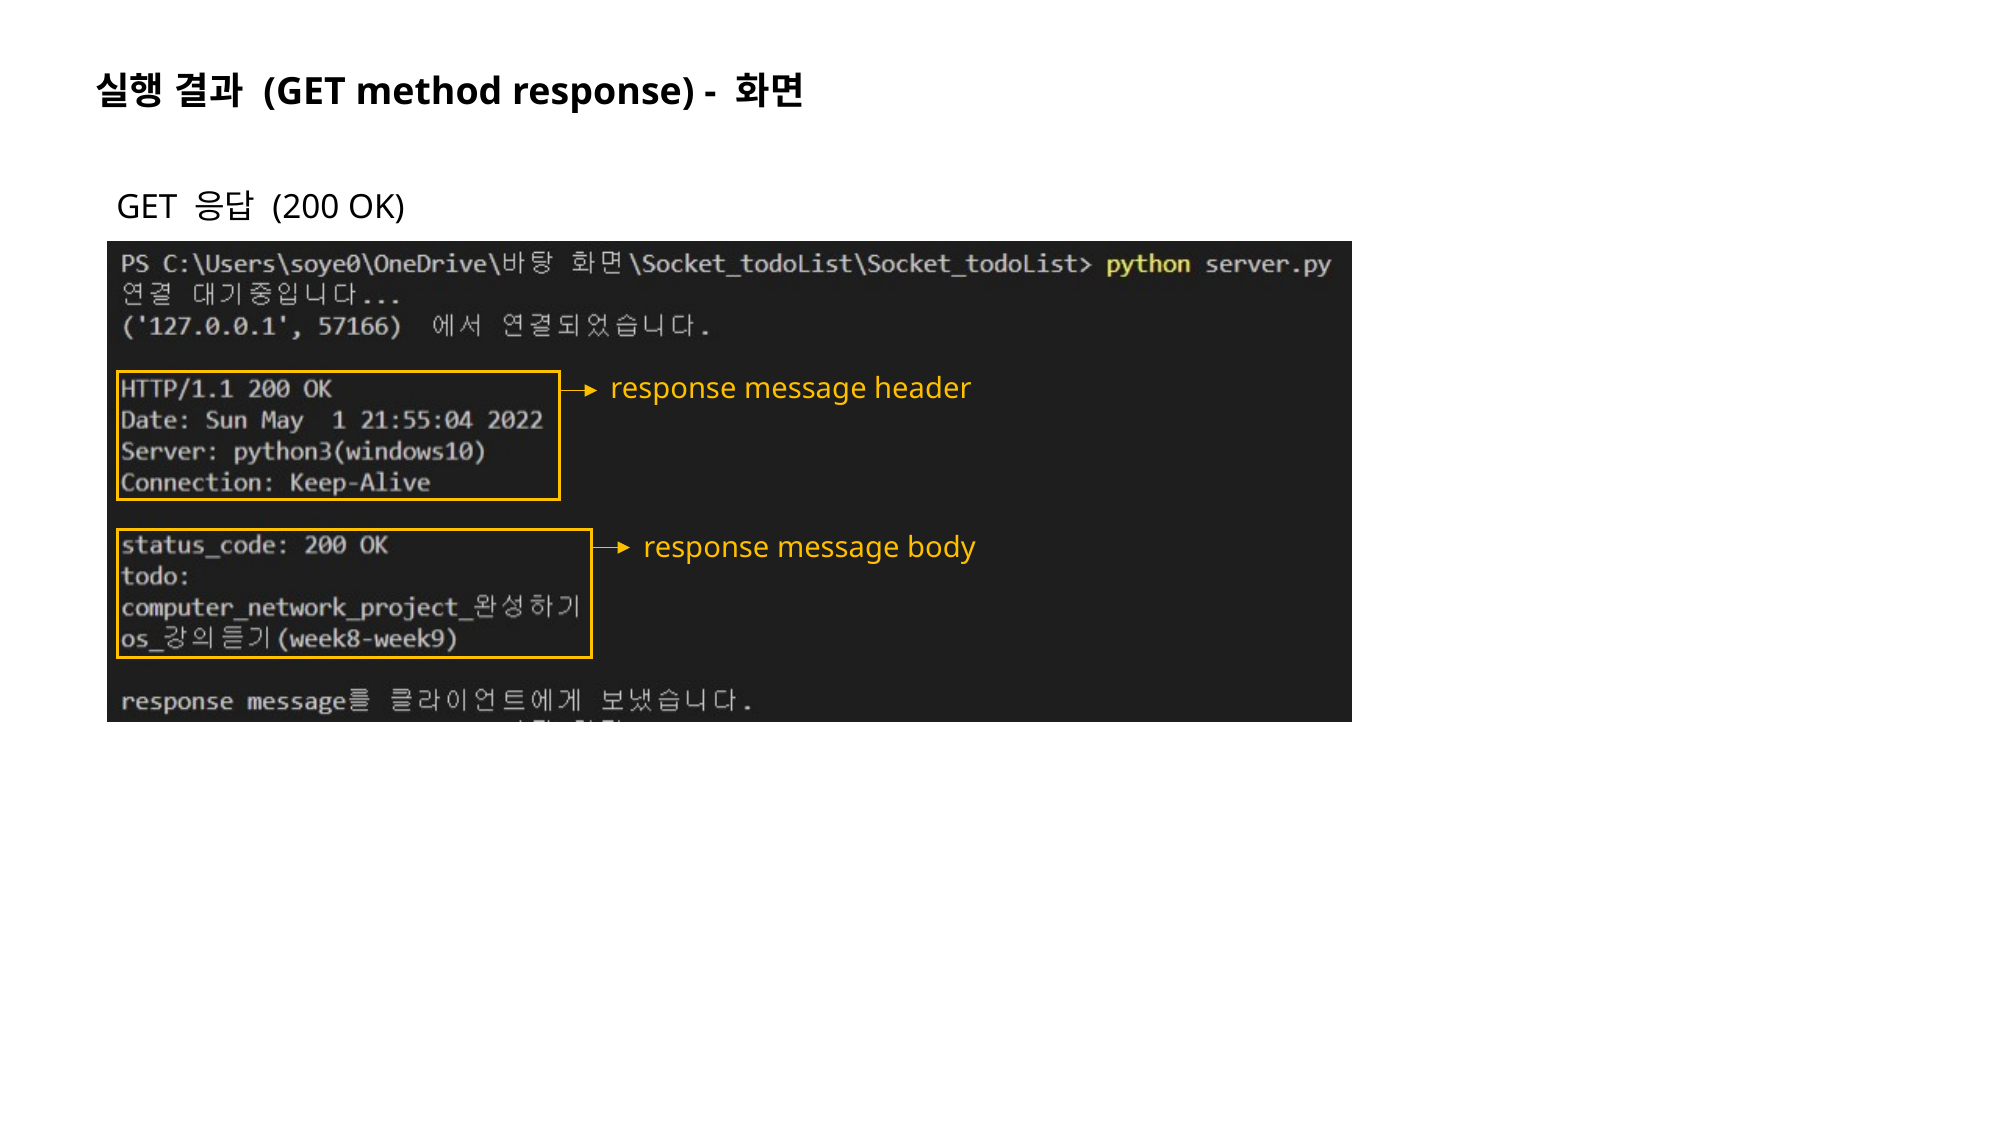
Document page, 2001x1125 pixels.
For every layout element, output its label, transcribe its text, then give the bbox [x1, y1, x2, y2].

text_box 실행 결과 (GET method response) - 화면 [80, 59, 948, 120]
text_box GET 응답 (200 OK) [101, 177, 546, 233]
picture [107, 241, 1352, 722]
